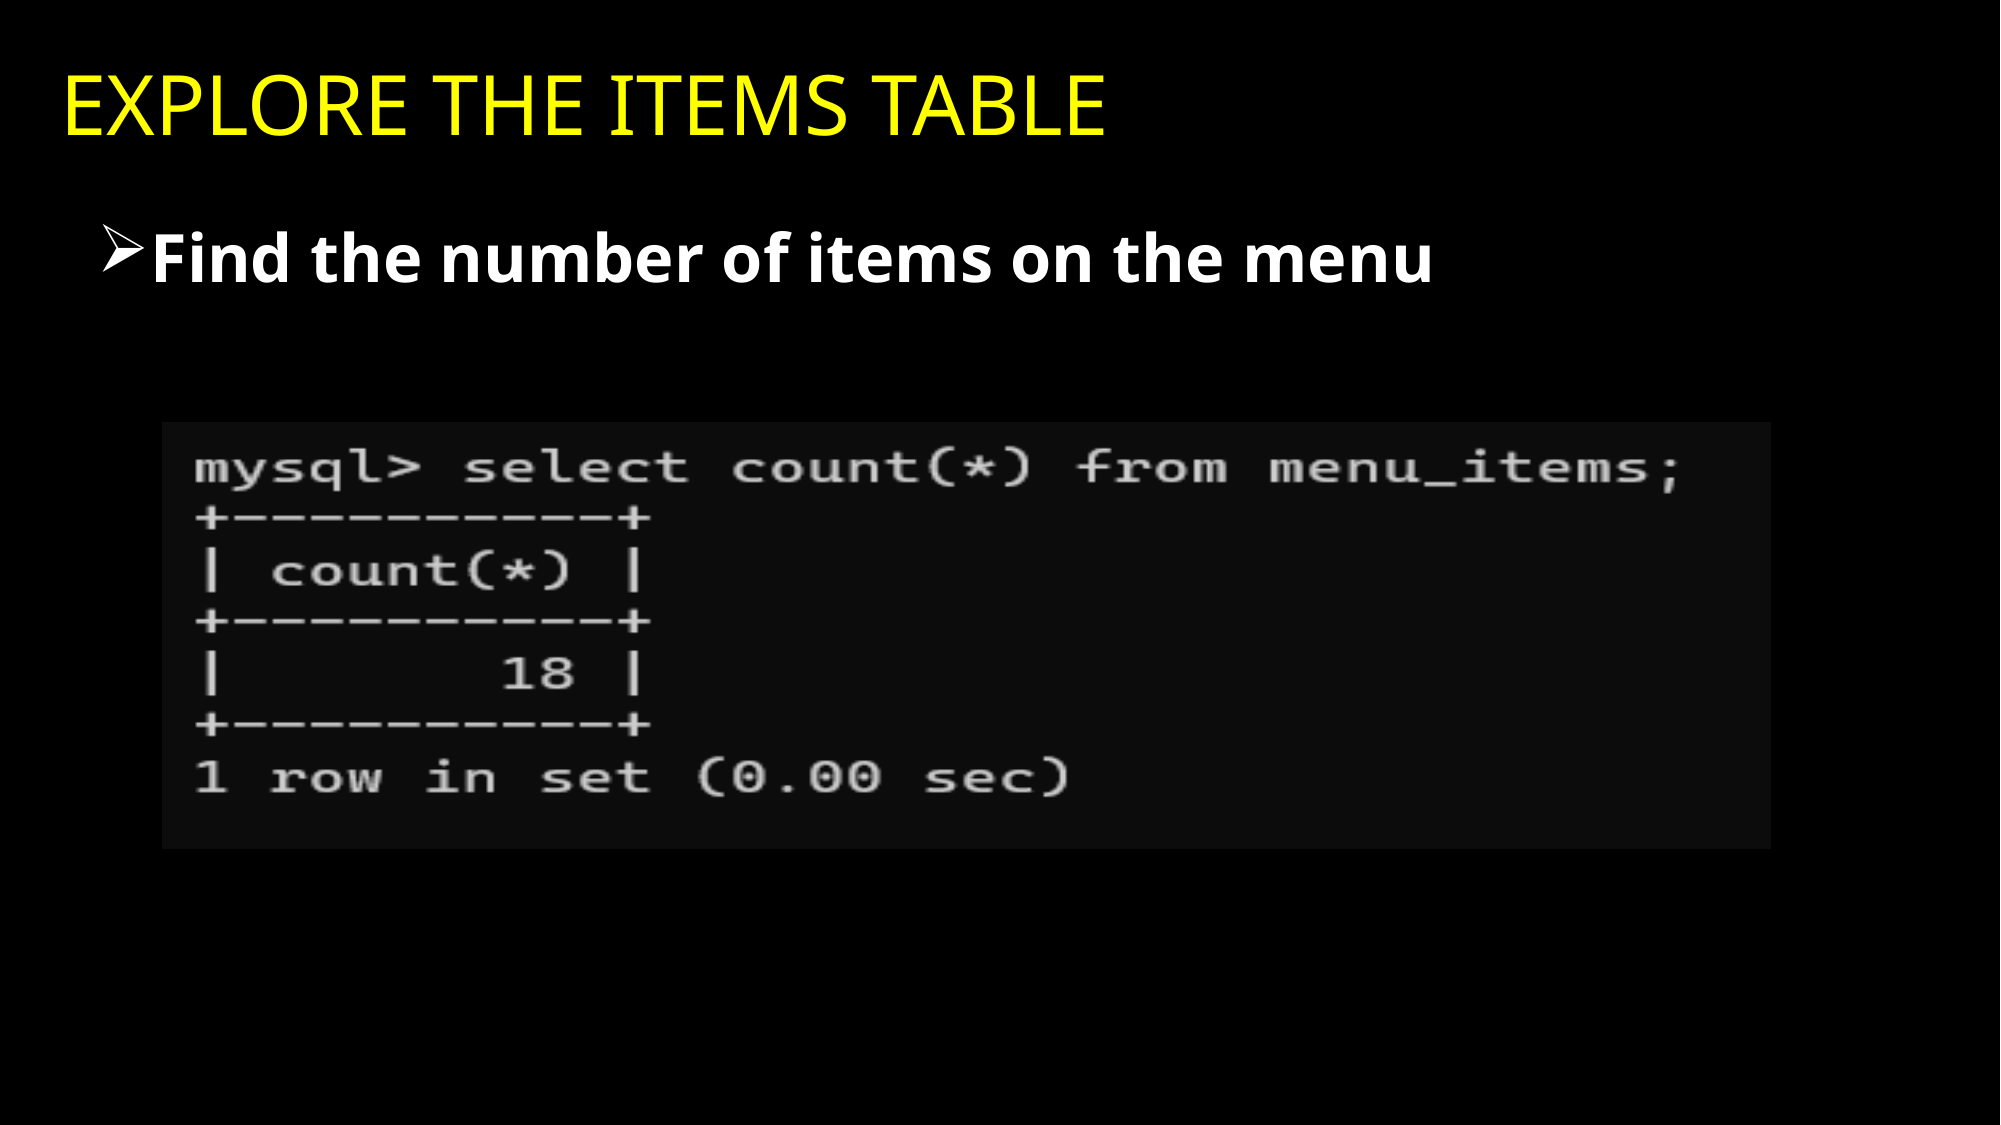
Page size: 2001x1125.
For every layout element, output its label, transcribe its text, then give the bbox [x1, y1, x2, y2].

picture [162, 422, 1771, 849]
title EXPLORE THE ITEMS TABLE [45, 0, 1771, 218]
list Find the number of items on the menu [82, 217, 1863, 1014]
